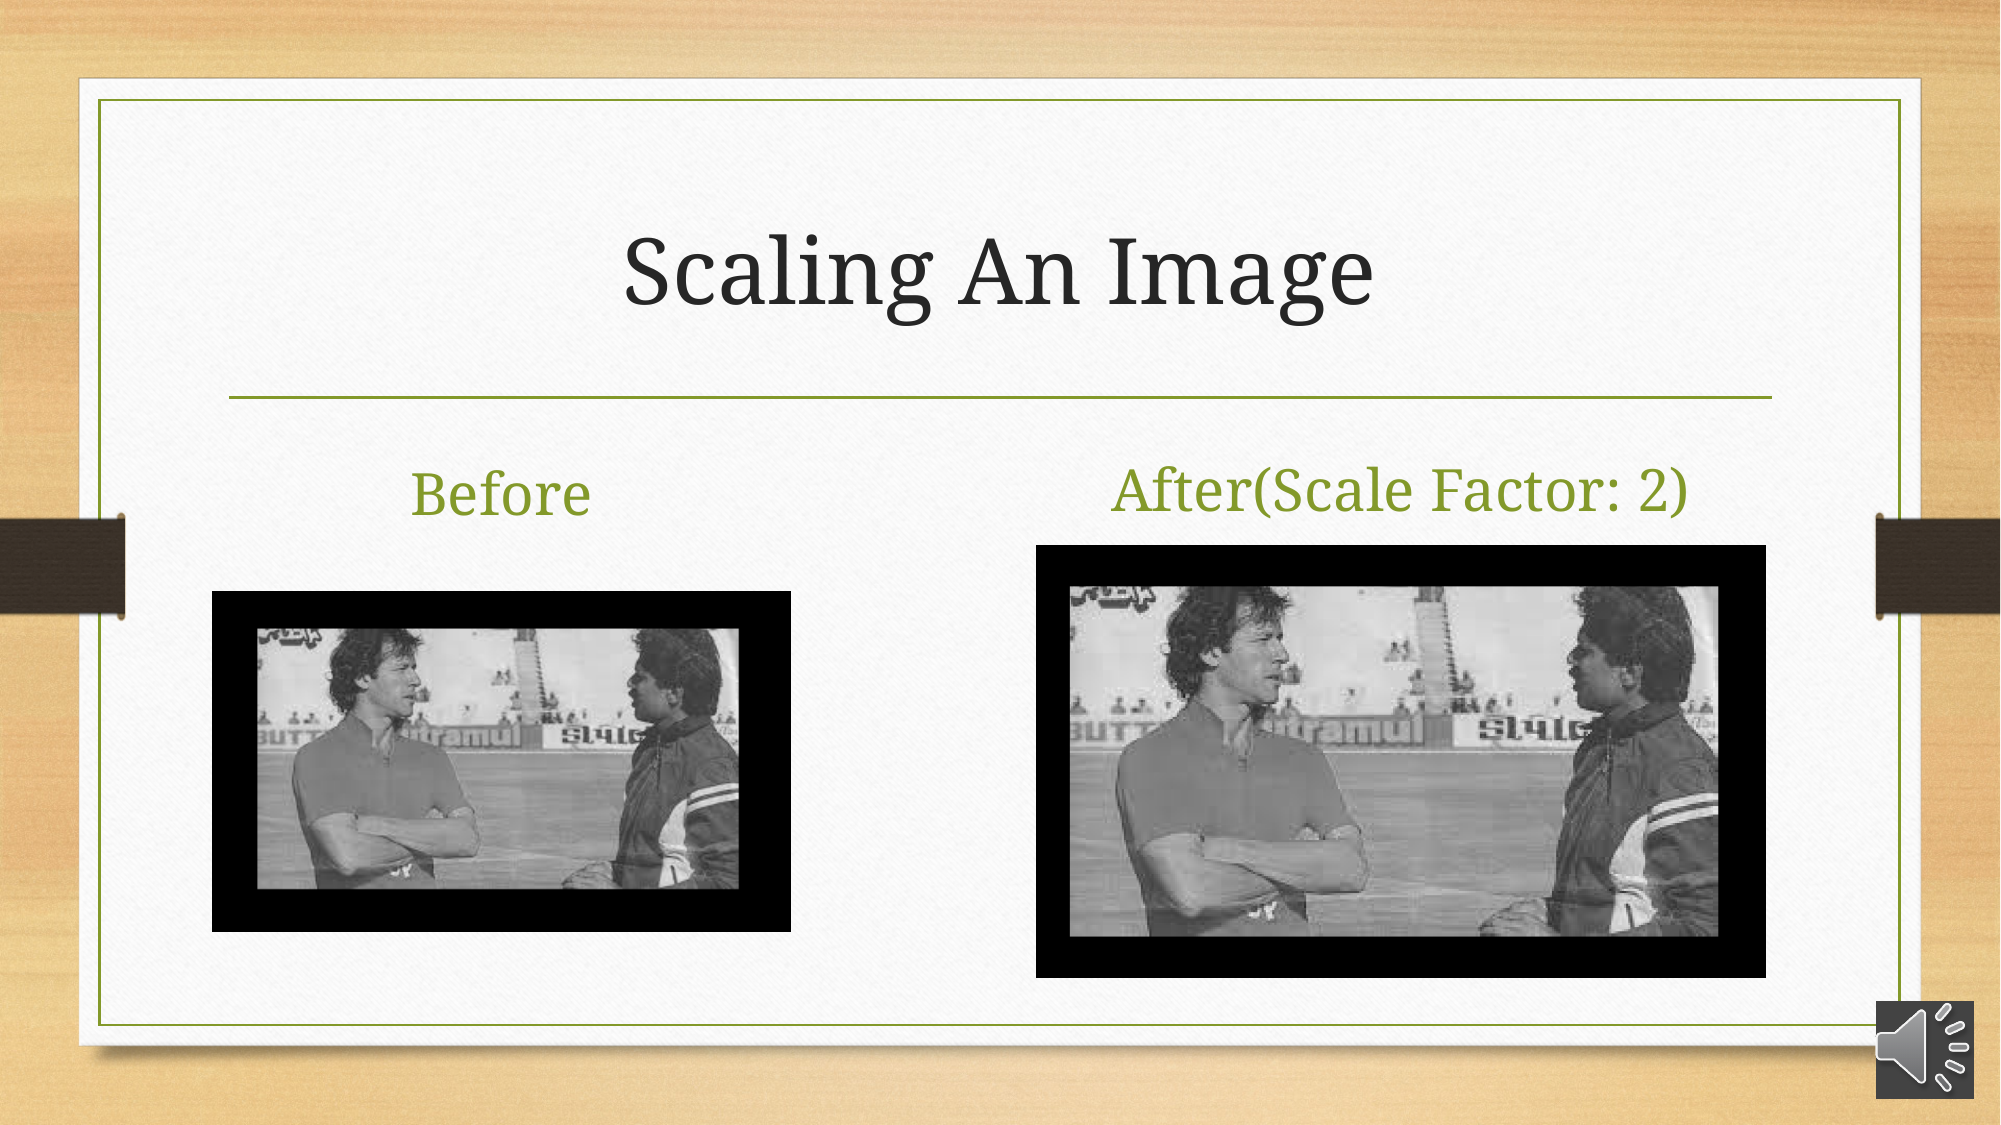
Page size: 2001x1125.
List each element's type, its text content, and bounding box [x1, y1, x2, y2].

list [212, 591, 791, 932]
list Before [114, 439, 889, 535]
picture [0, 0, 2001, 1125]
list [1036, 545, 1766, 978]
list After(Scale Factor: 2) [1013, 436, 1788, 531]
title Scaling An Image [212, 161, 1788, 375]
